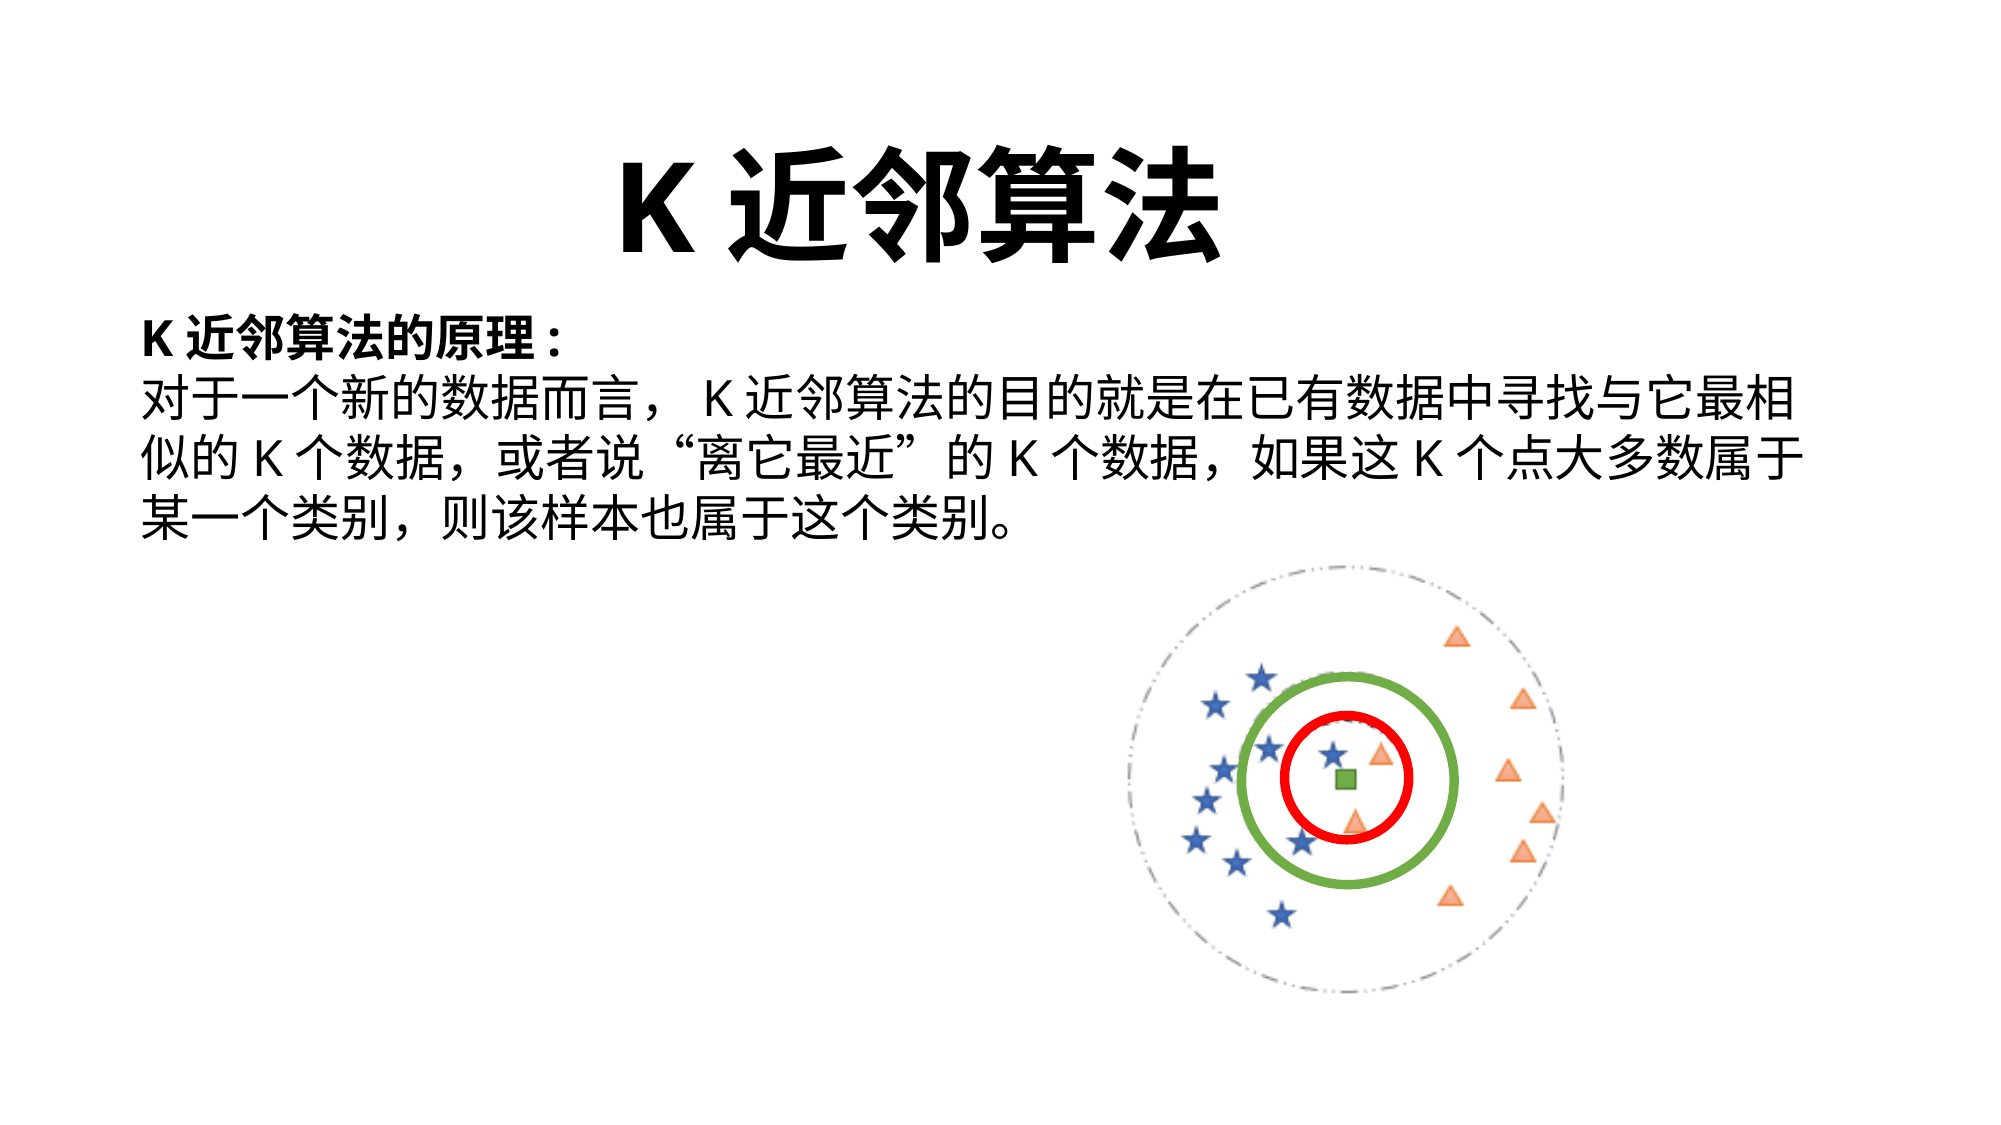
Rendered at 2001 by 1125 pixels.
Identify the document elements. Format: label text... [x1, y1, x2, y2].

text_box K近邻算法的原理: 对于一个新的数据而言，K近邻算法的目的就是在已有数据中寻找与它最相似的K个数据，或者说“离它最近”的K个数据，如果这K个点大多数属于某一个类别，则该样本也属于这个类别。 [125, 299, 1833, 555]
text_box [1105, 556, 1588, 1006]
text_box K近邻算法 [564, 119, 1240, 285]
